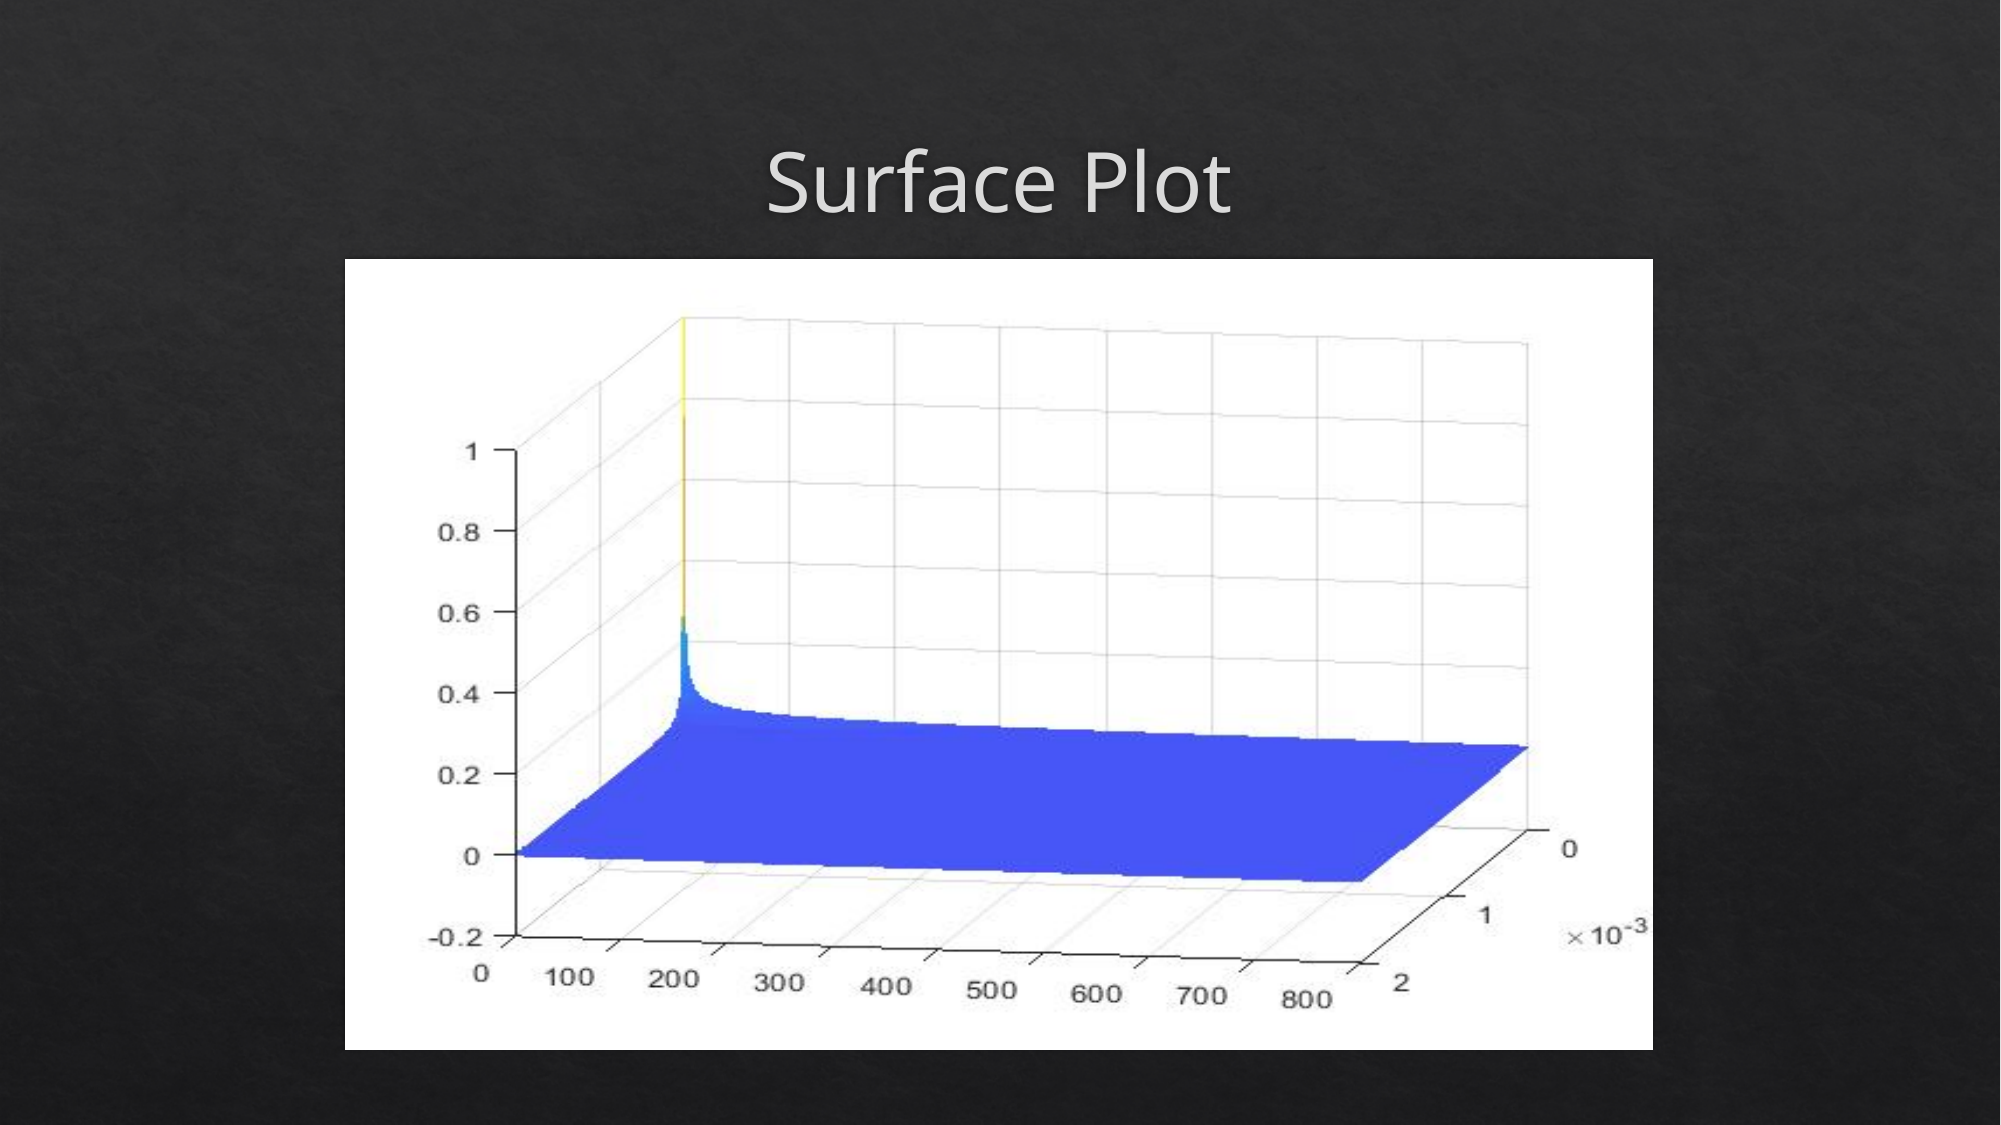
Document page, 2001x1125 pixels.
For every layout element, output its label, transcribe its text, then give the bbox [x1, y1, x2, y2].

title Surface Plot [149, 99, 1849, 260]
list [345, 258, 1653, 1050]
